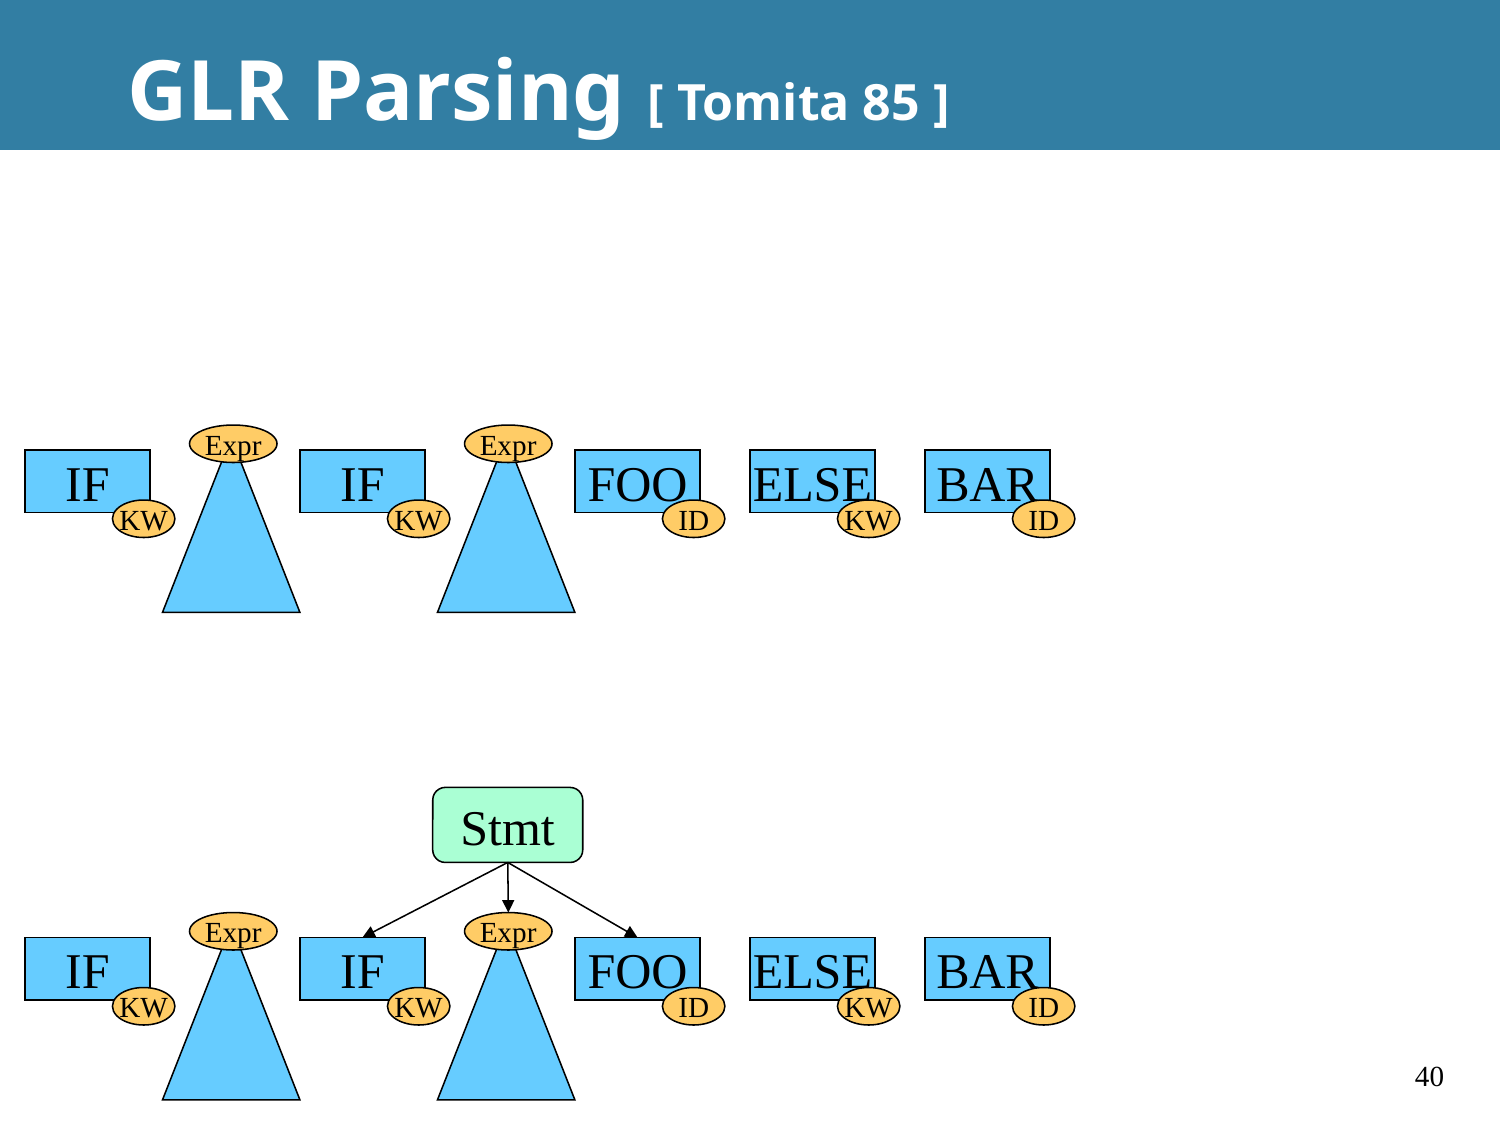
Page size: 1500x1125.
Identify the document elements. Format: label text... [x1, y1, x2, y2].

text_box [24, 449, 162, 538]
title GLR Parsing [ Tomita 85 ] [112, 12, 1500, 163]
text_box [299, 937, 437, 1025]
text_box Stmt [432, 787, 583, 862]
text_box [437, 938, 575, 1100]
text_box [162, 912, 300, 1100]
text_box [749, 937, 900, 1025]
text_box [162, 424, 300, 613]
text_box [575, 937, 725, 1025]
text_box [299, 449, 437, 538]
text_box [924, 937, 1075, 1025]
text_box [507, 862, 638, 938]
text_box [749, 449, 900, 538]
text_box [437, 424, 575, 613]
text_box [575, 449, 725, 538]
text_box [24, 937, 162, 1025]
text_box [362, 862, 507, 938]
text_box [924, 449, 1075, 538]
